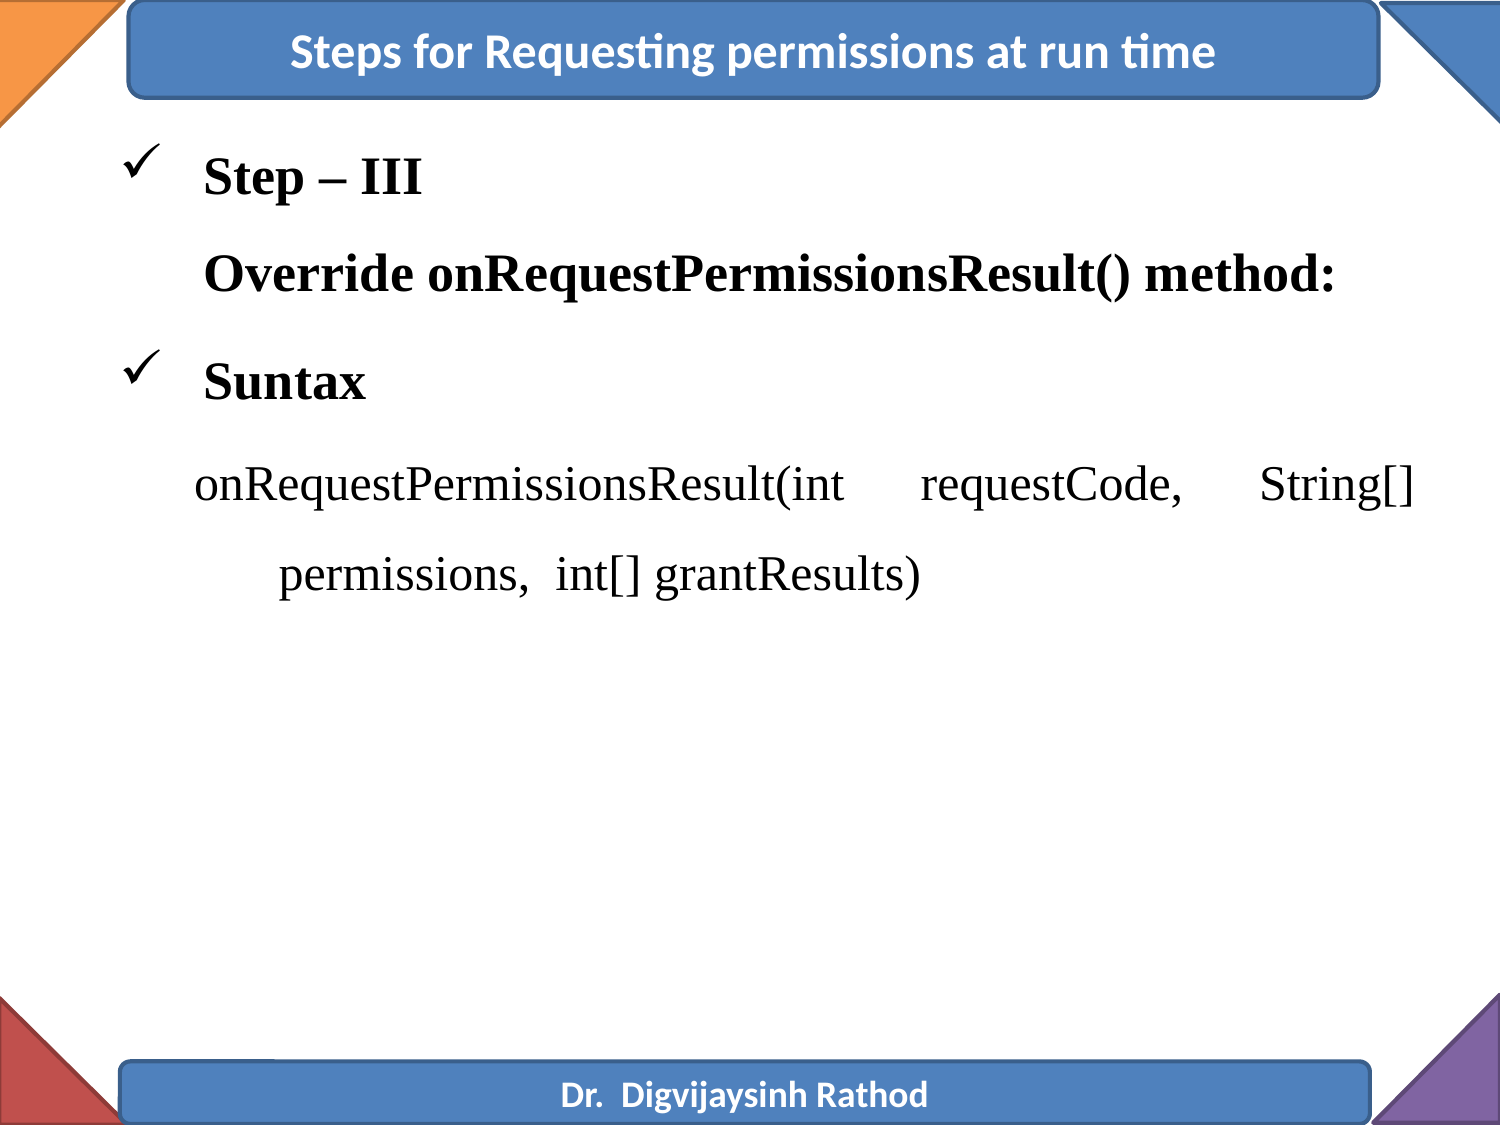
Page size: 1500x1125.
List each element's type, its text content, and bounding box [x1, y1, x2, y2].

text_box [0, 0, 126, 129]
text_box Steps for Requesting permissions at run time [126, 0, 1381, 100]
text_box [1371, 992, 1500, 1125]
text_box [1378, 0, 1500, 124]
text_box [0, 996, 123, 1125]
text_box Dr. Digvijaysinh Rathod [117, 1059, 1372, 1125]
subtitle Step – III Override onRequestPermissionsResult() method: Suntax onRequestPermissionsResult(int requestCode, String[] permissions, int[] grantResults) [29, 100, 1432, 998]
